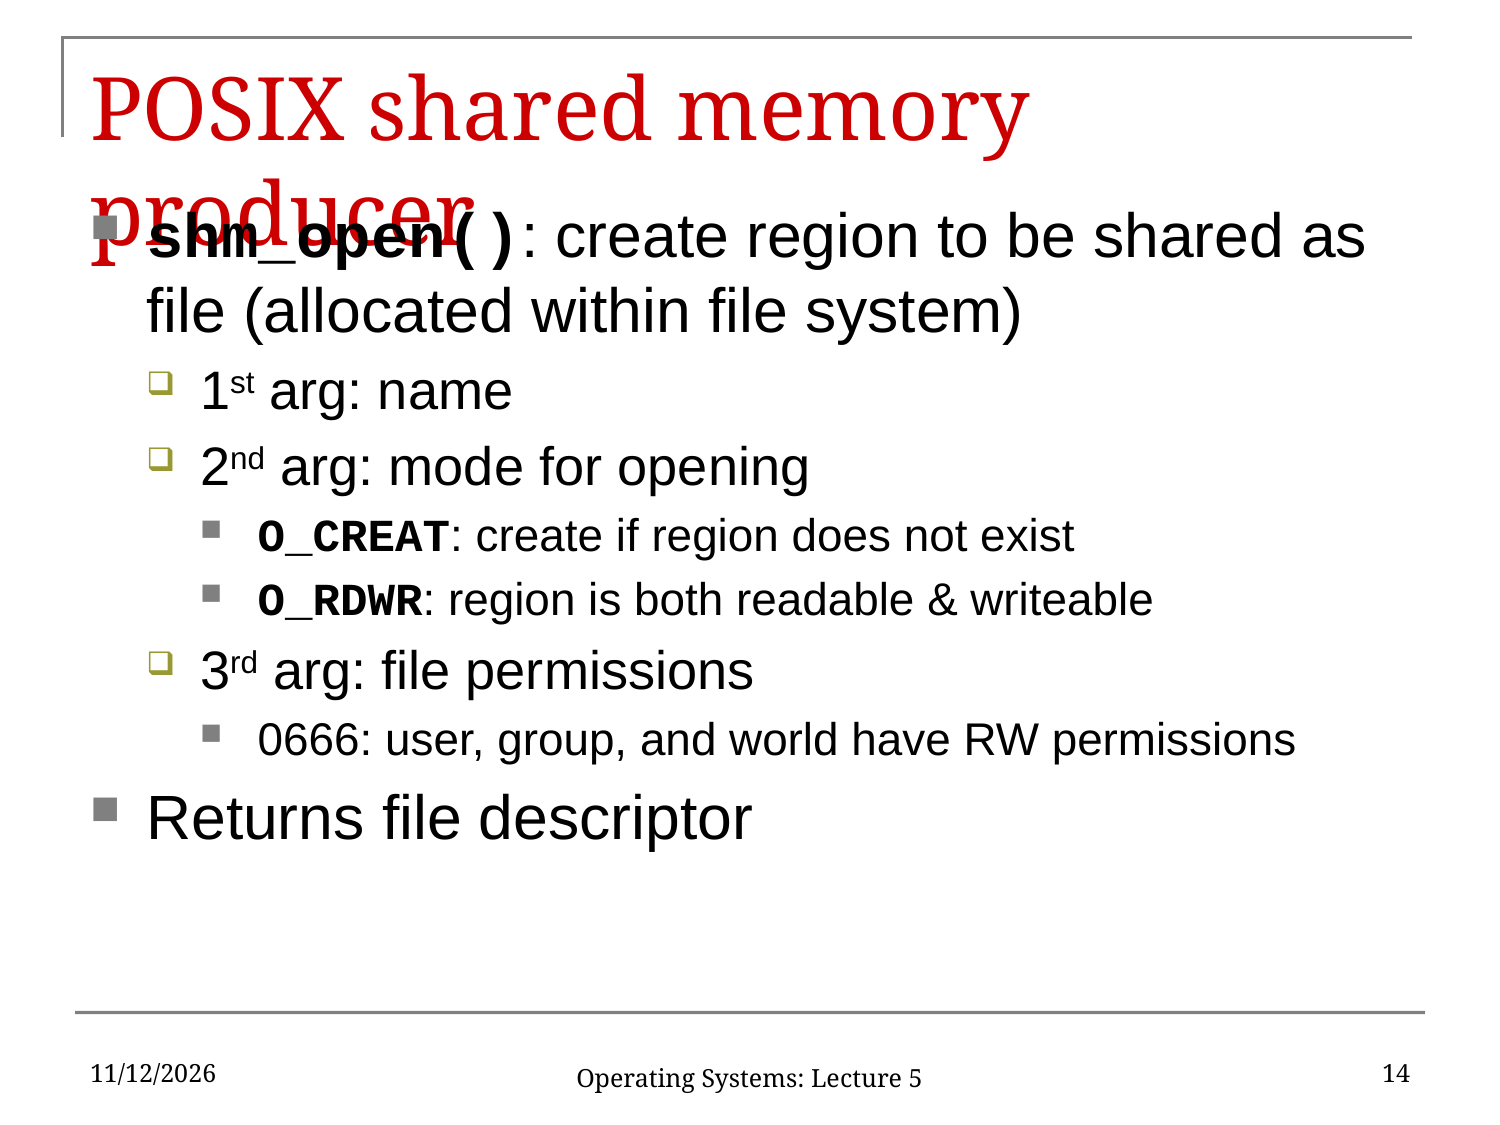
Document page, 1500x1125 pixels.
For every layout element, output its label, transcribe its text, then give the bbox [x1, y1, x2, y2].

title POSIX shared memory producer [75, 45, 1425, 163]
list shm_open(): create region to be shared as file (allocated within file system) 1st arg: name 2nd arg: mode for opening O_CREAT: create if region does not exist O_RDWR: region is both readable & writeable 3rd arg: file permissions 0666: user, group, and world have RW permissions Returns file descriptor [75, 187, 1425, 1006]
slide_number 14 [1074, 1023, 1426, 1100]
footer Operating Systems: Lecture 5 [512, 1024, 988, 1101]
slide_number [74, 1023, 426, 1100]
